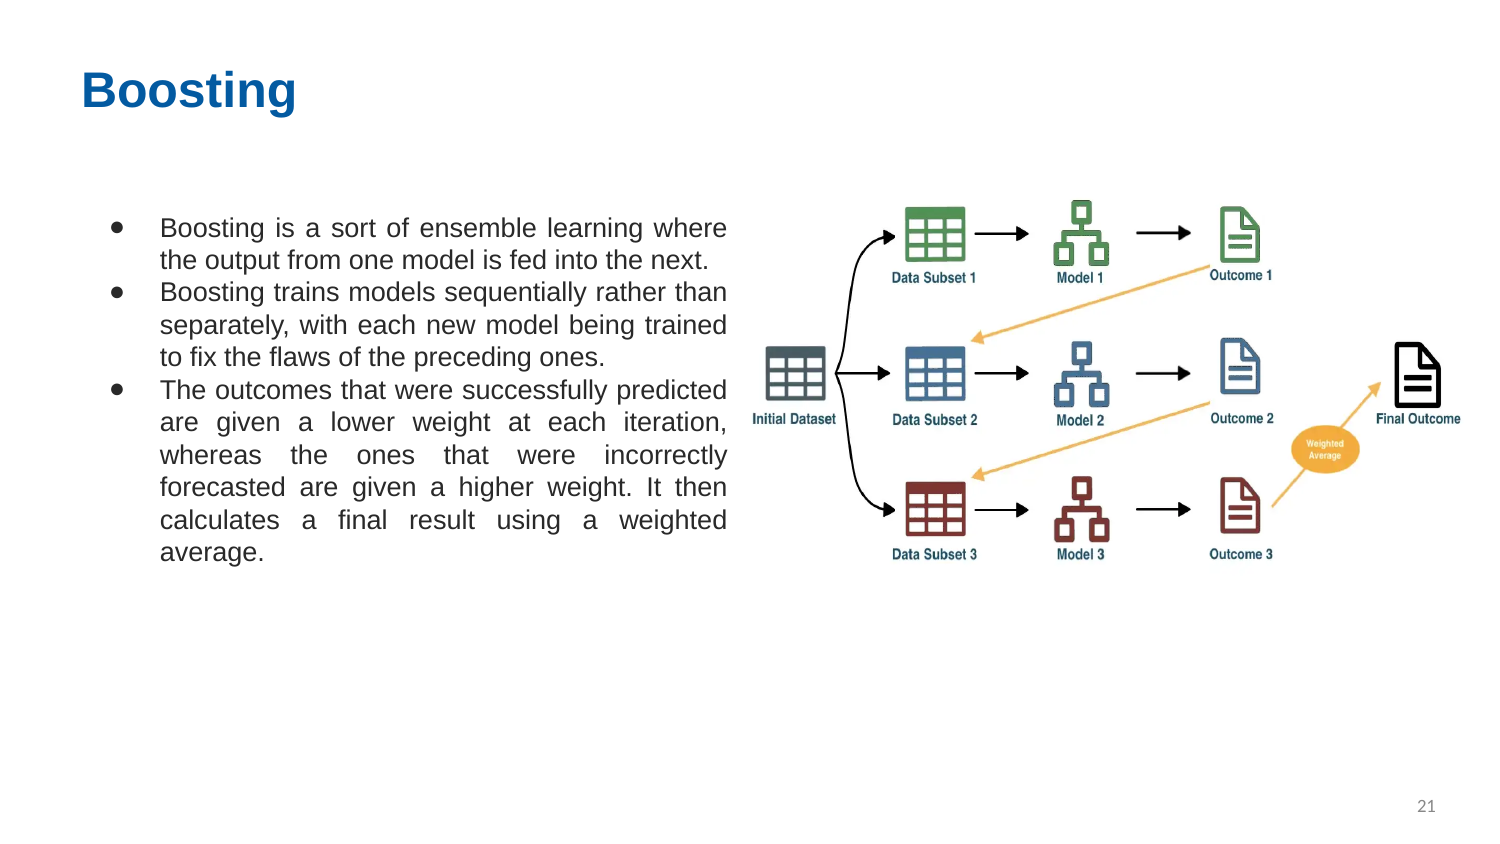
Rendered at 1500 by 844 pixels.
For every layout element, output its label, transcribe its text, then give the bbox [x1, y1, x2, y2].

picture [741, 164, 1476, 585]
text_box Boosting is a sort of ensemble learning where the output from one model is fed into the next. Boosting trains models sequentially rather than separately, with each new model being trained to fix the flaws of the preceding ones. The outcomes that were successfully predicted are given a lower weight at each iteration, whereas the ones that were incorrectly forecasted are given a higher weight. It then calculates a final result using a weighted average. [69, 137, 743, 608]
title Boosting [69, 15, 949, 163]
